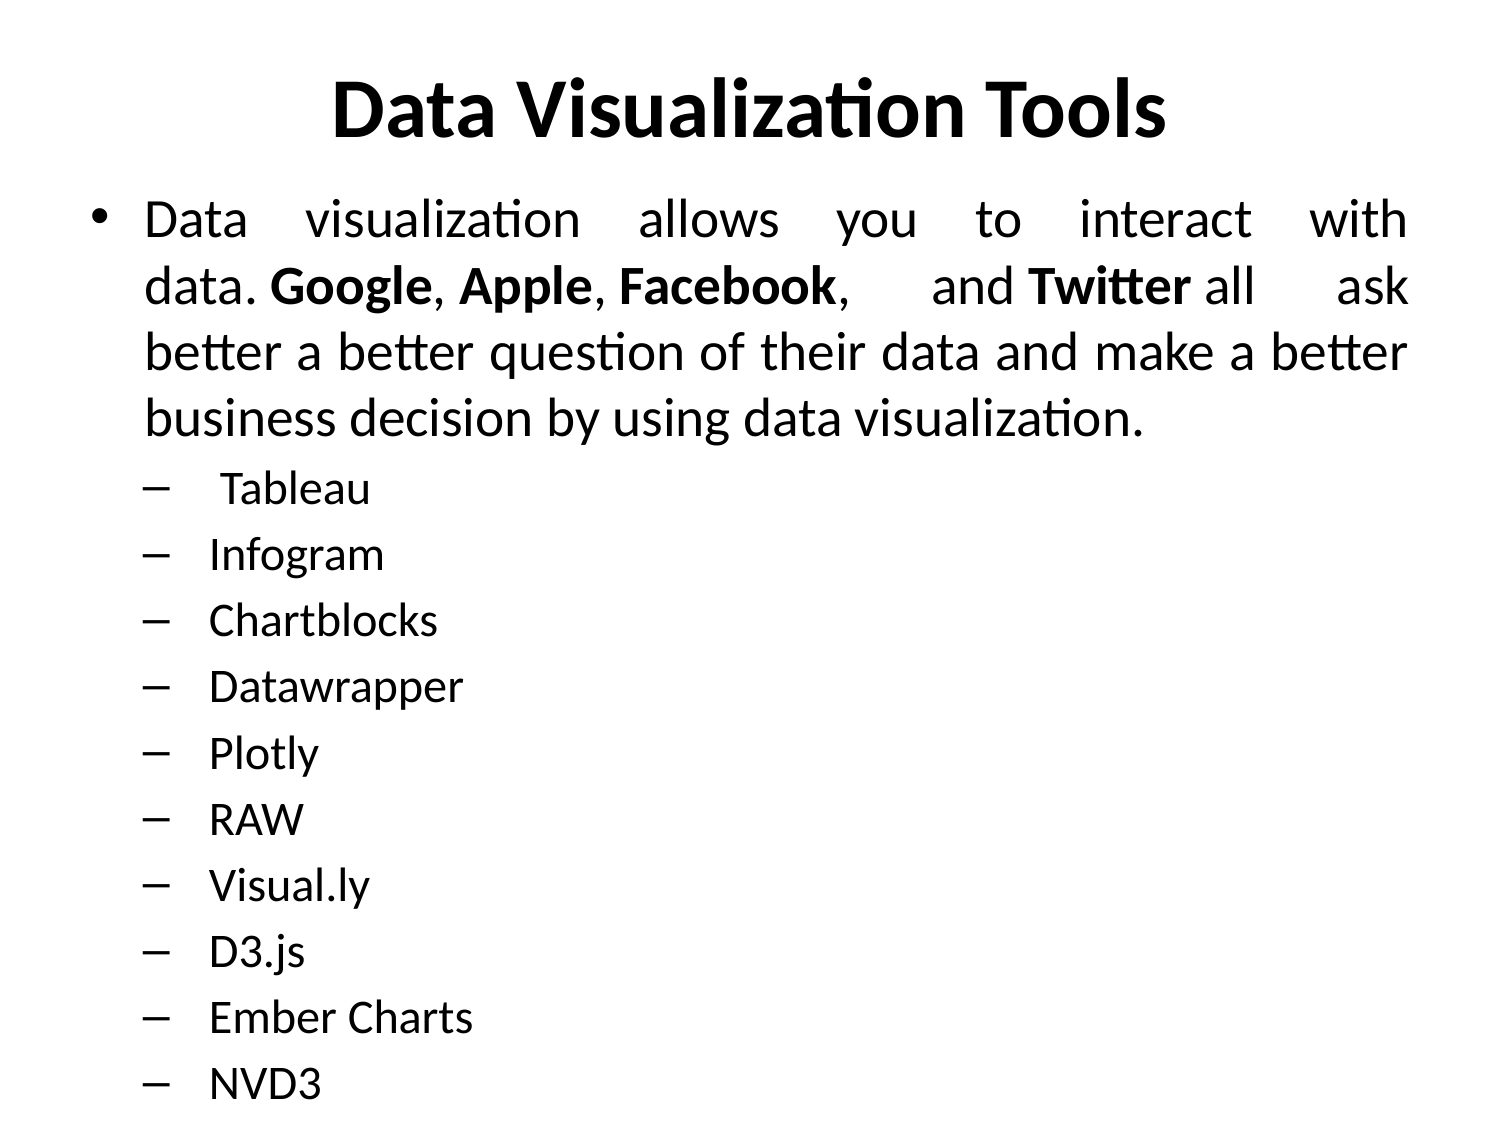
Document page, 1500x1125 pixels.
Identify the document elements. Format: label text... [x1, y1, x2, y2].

list Data visualization allows you to interact with data. Google, Apple, Facebook, and Twitter all ask better a better question of their data and make a better business decision by using data visualization. Tableau Infogram Chartblocks Datawrapper Plotly RAW Visual.ly D3.js Ember Charts NVD3 [75, 174, 1425, 1125]
title Data Visualization Tools [75, 45, 1425, 163]
